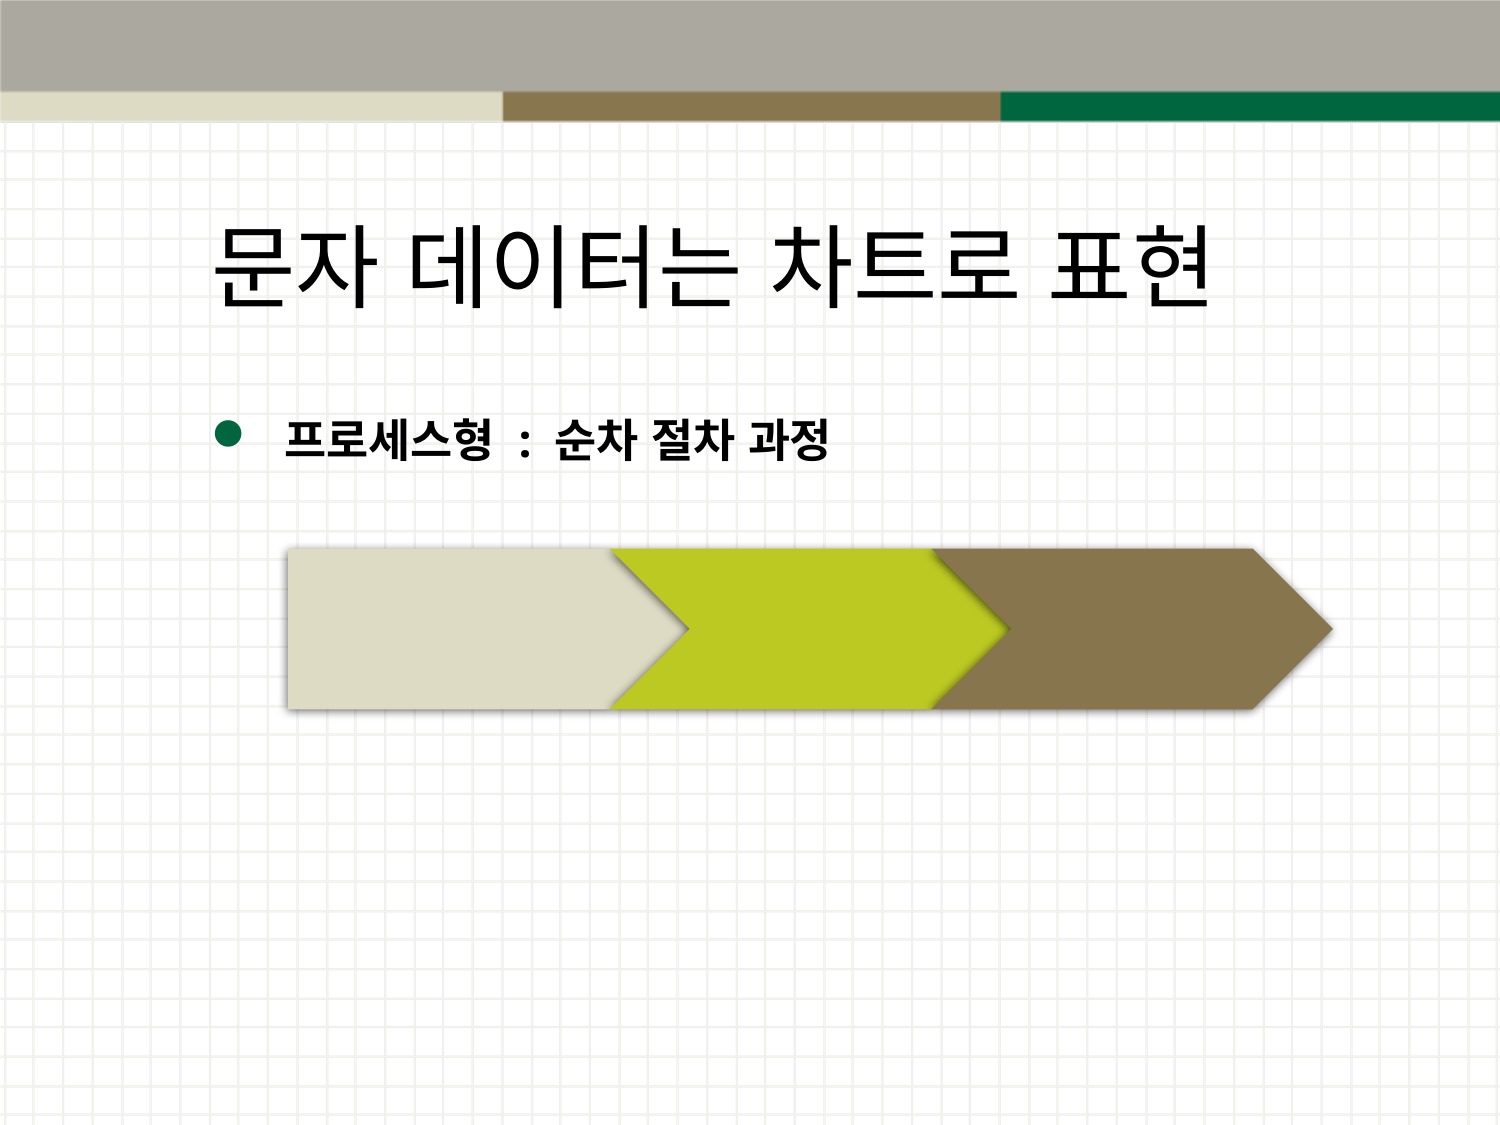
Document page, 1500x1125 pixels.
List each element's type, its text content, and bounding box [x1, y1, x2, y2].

title 문자 데이터는 차트로 표현 [195, 186, 1373, 357]
list 프로세스형 : 순차 절차 과정 [195, 376, 1373, 1004]
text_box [287, 534, 1334, 723]
picture [0, 0, 1500, 1125]
